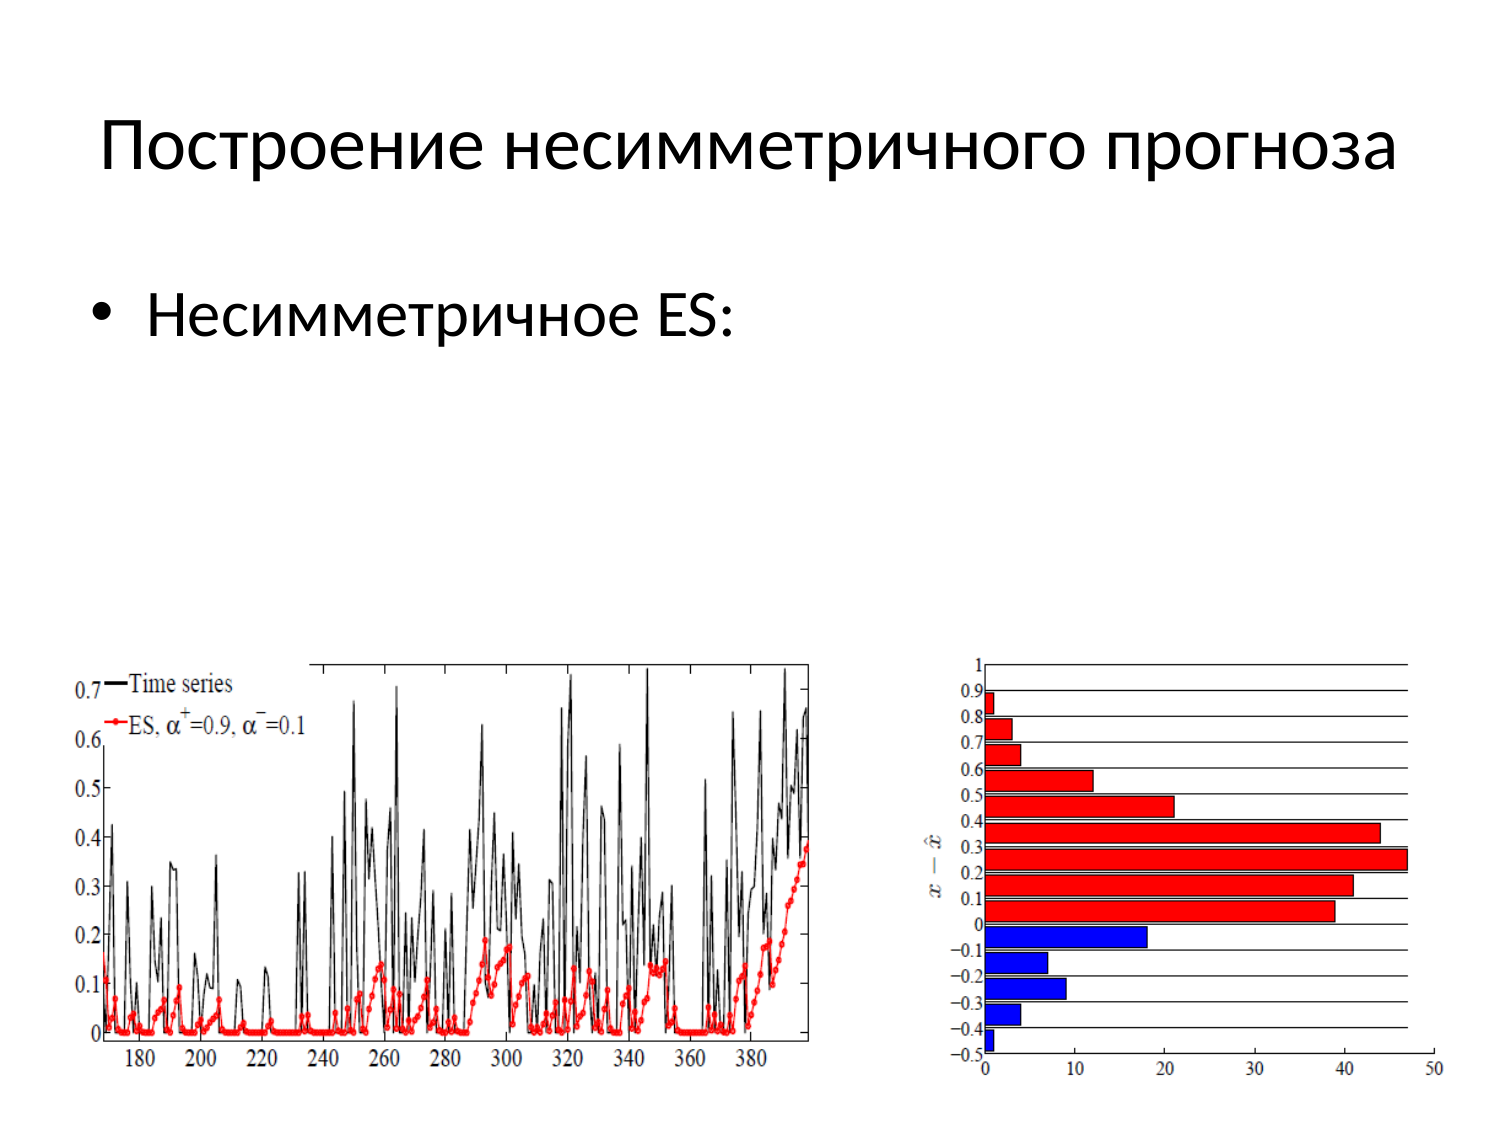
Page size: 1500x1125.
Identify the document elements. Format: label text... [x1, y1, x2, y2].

picture [32, 626, 1468, 1096]
title Построение несимметричного прогноза [75, 45, 1425, 233]
